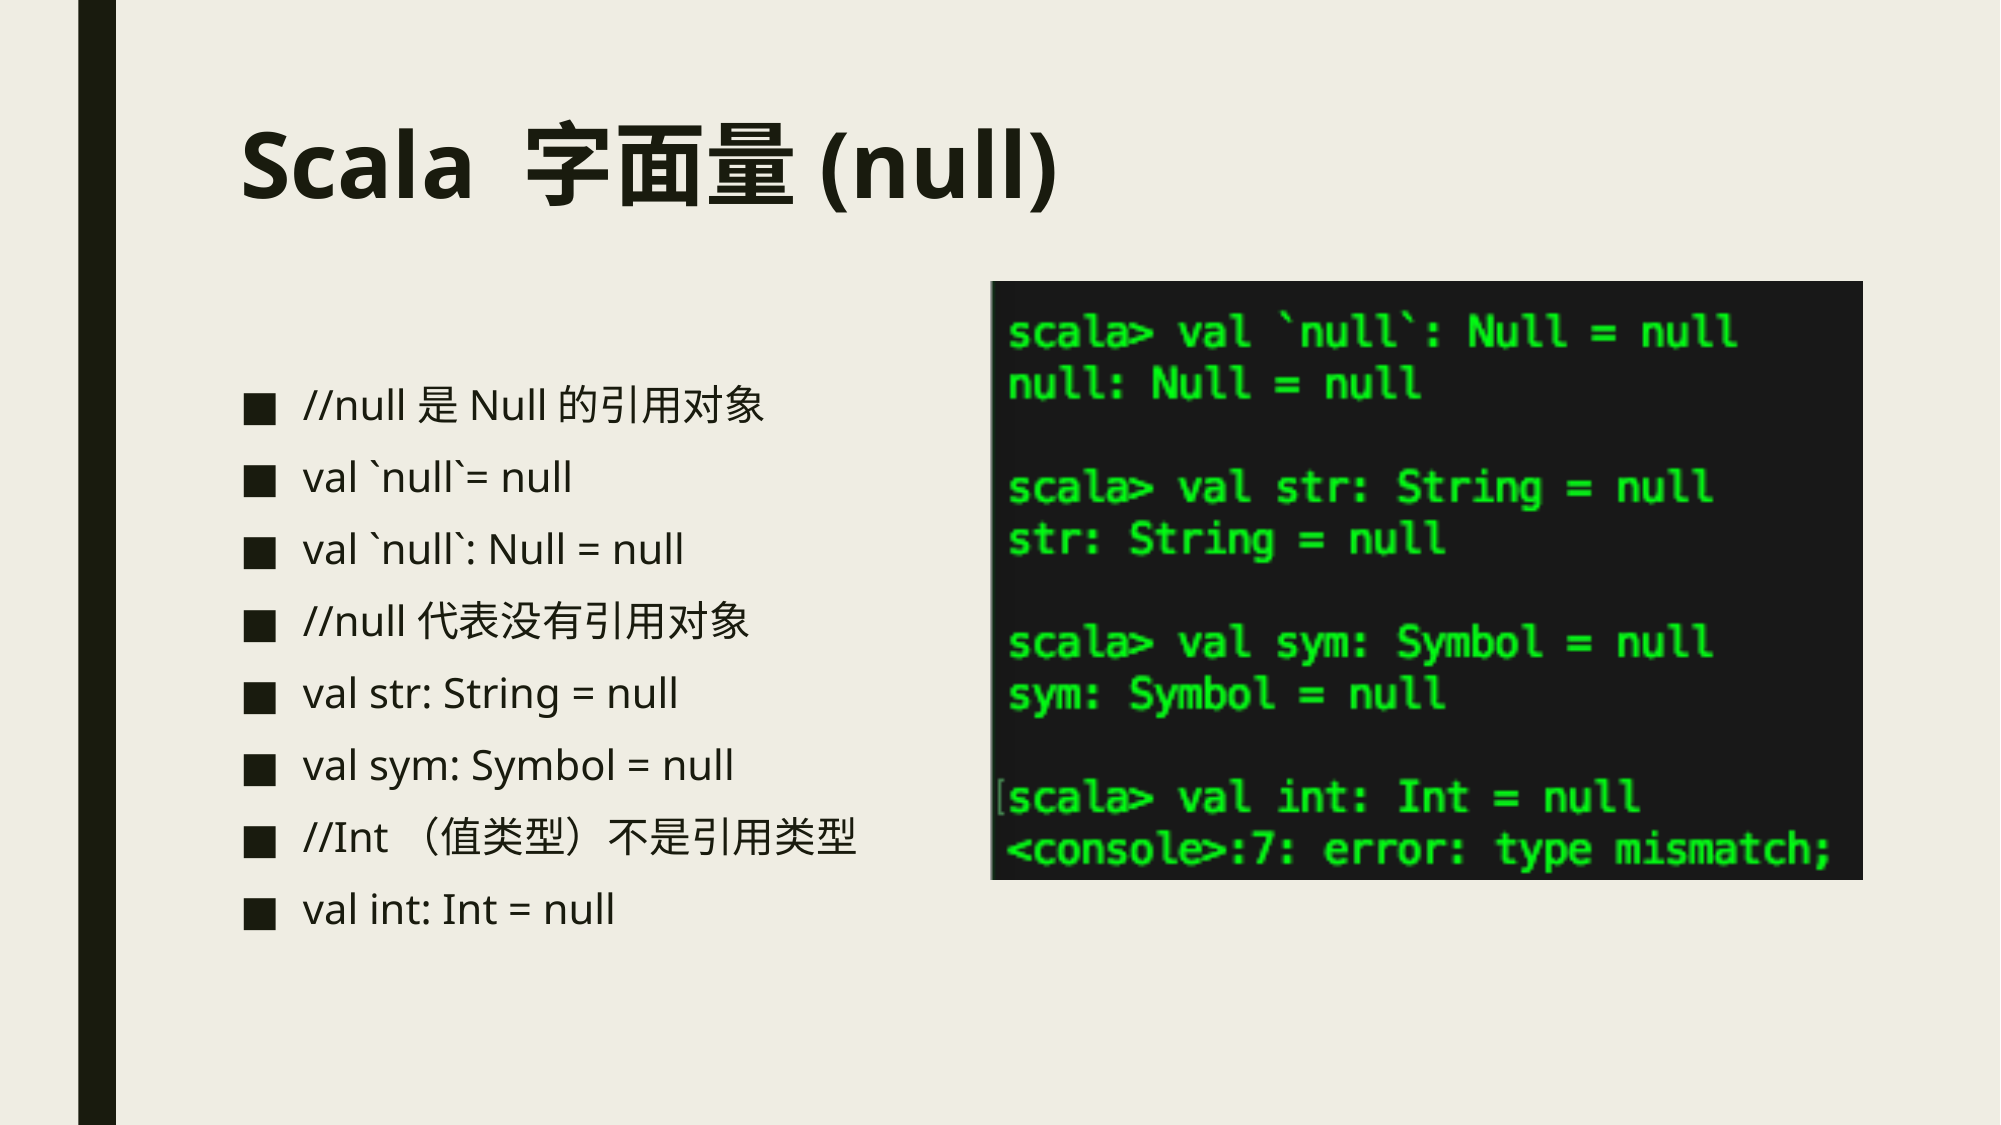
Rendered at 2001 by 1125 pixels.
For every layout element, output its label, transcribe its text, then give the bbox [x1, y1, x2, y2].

title Scala 字面量(null) [225, 112, 1800, 357]
list //null是Null的引用对象 val `null`= null val `null`: Null = null //null代表没有引用对象 val str: String = null val sym: Symbol = null //Int（值类型）不是引用类型 val int: Int = null [225, 375, 1800, 963]
picture [990, 281, 1863, 880]
